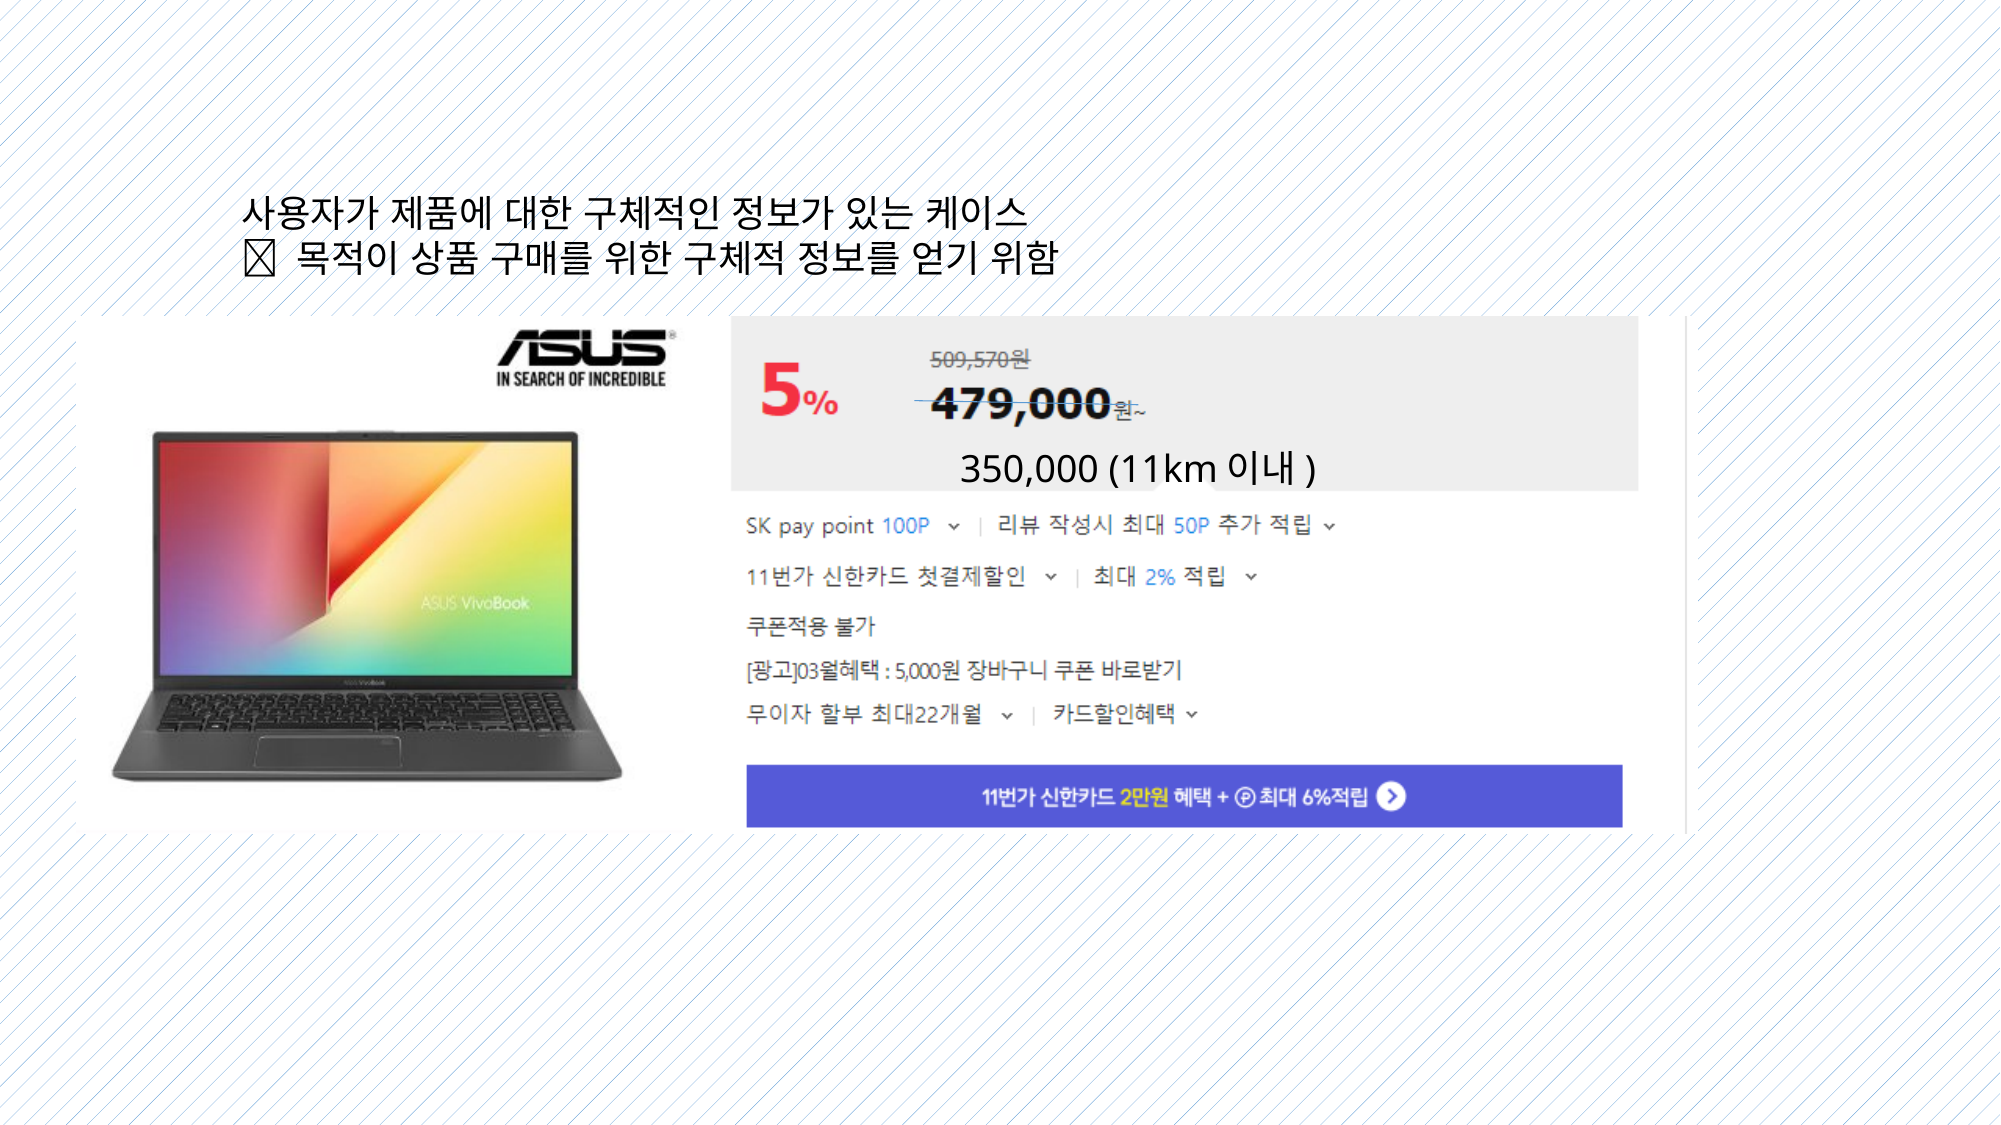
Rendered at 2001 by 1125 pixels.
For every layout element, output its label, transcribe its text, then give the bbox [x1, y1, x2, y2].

picture [76, 316, 1698, 834]
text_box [914, 400, 1139, 405]
text_box 사용자가 제품에 대한 구체적인 정보가 있는 케이스  목적이 상품 구매를 위한 구체적 정보를 얻기 위함 [227, 182, 1197, 288]
